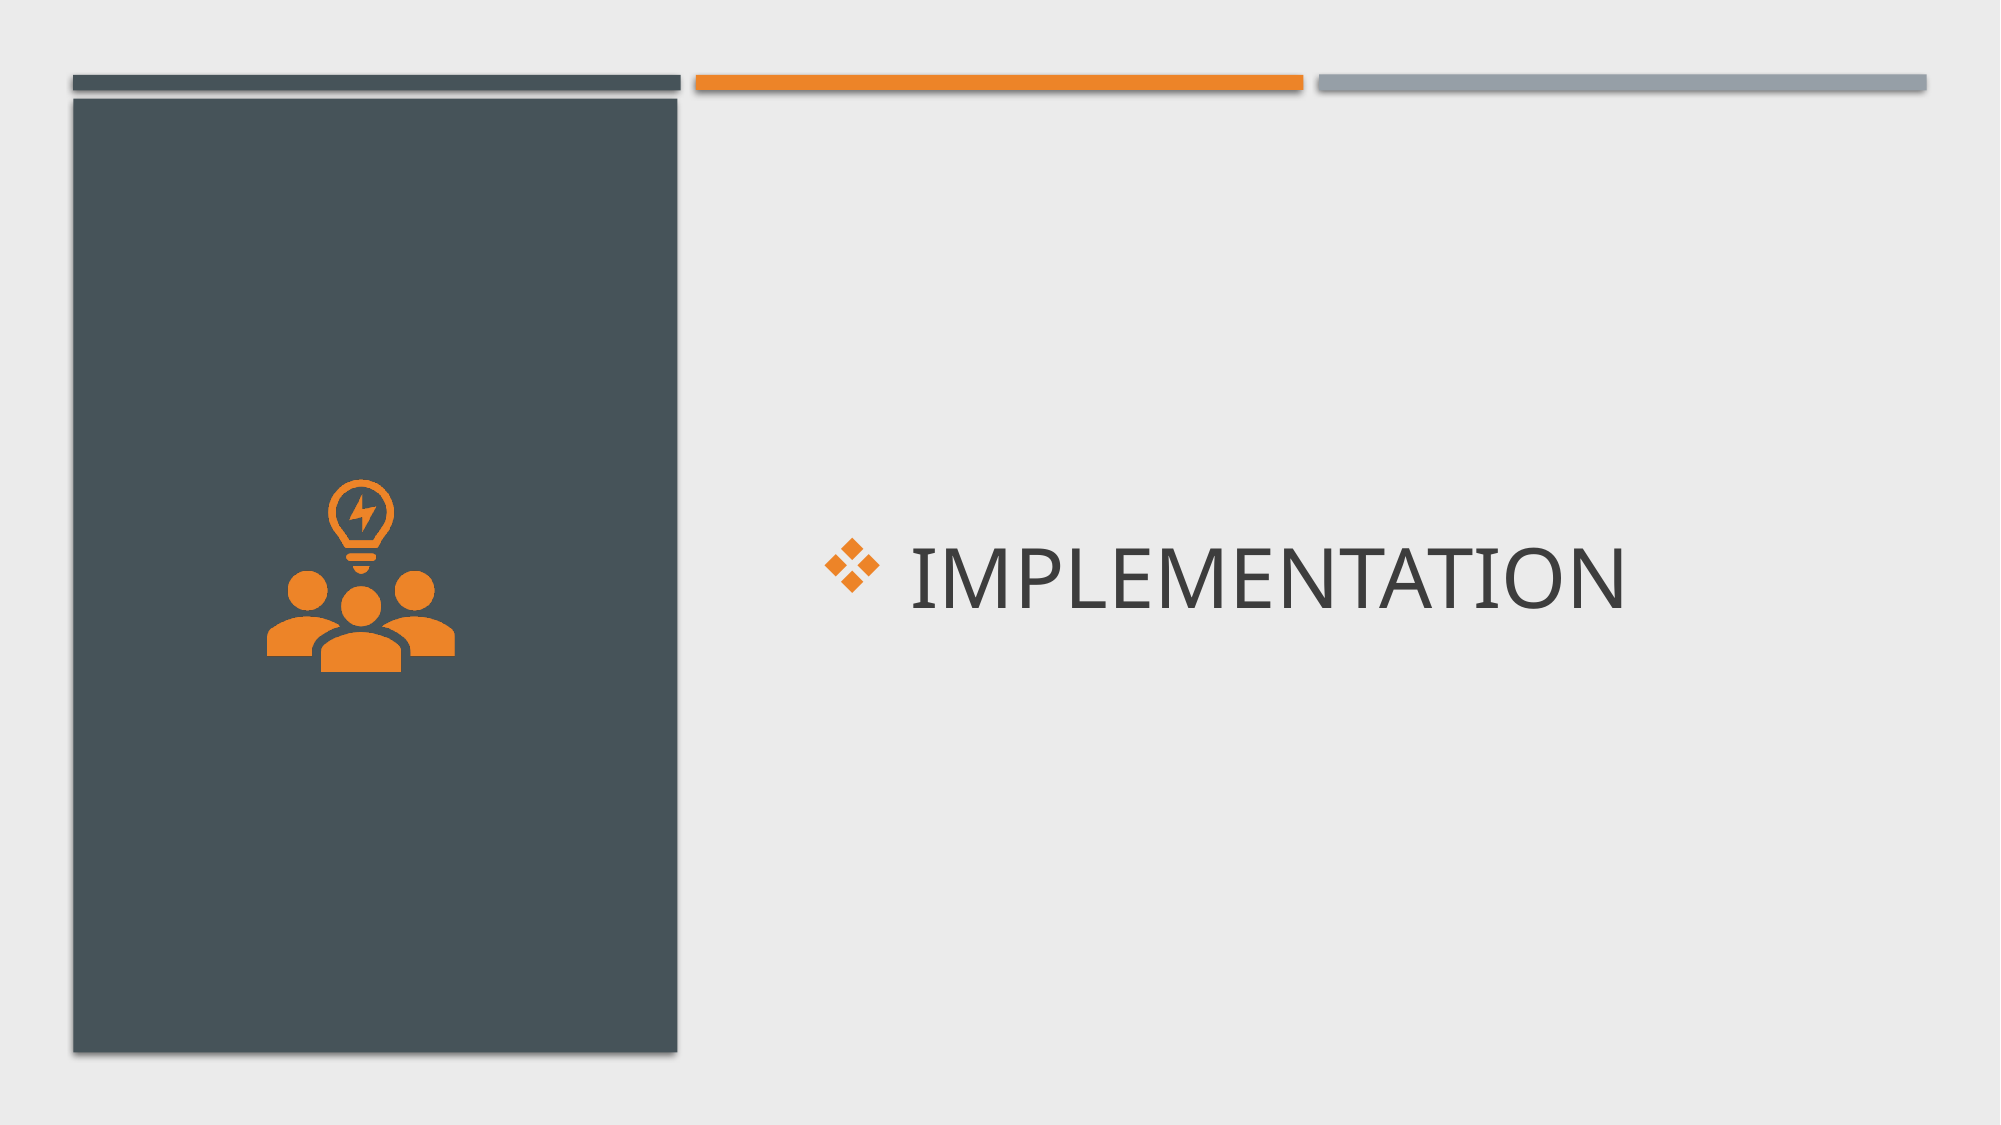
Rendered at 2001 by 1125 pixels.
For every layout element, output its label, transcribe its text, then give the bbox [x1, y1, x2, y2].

list IMPLEMENTATION [803, 193, 1895, 958]
picture [236, 451, 485, 700]
